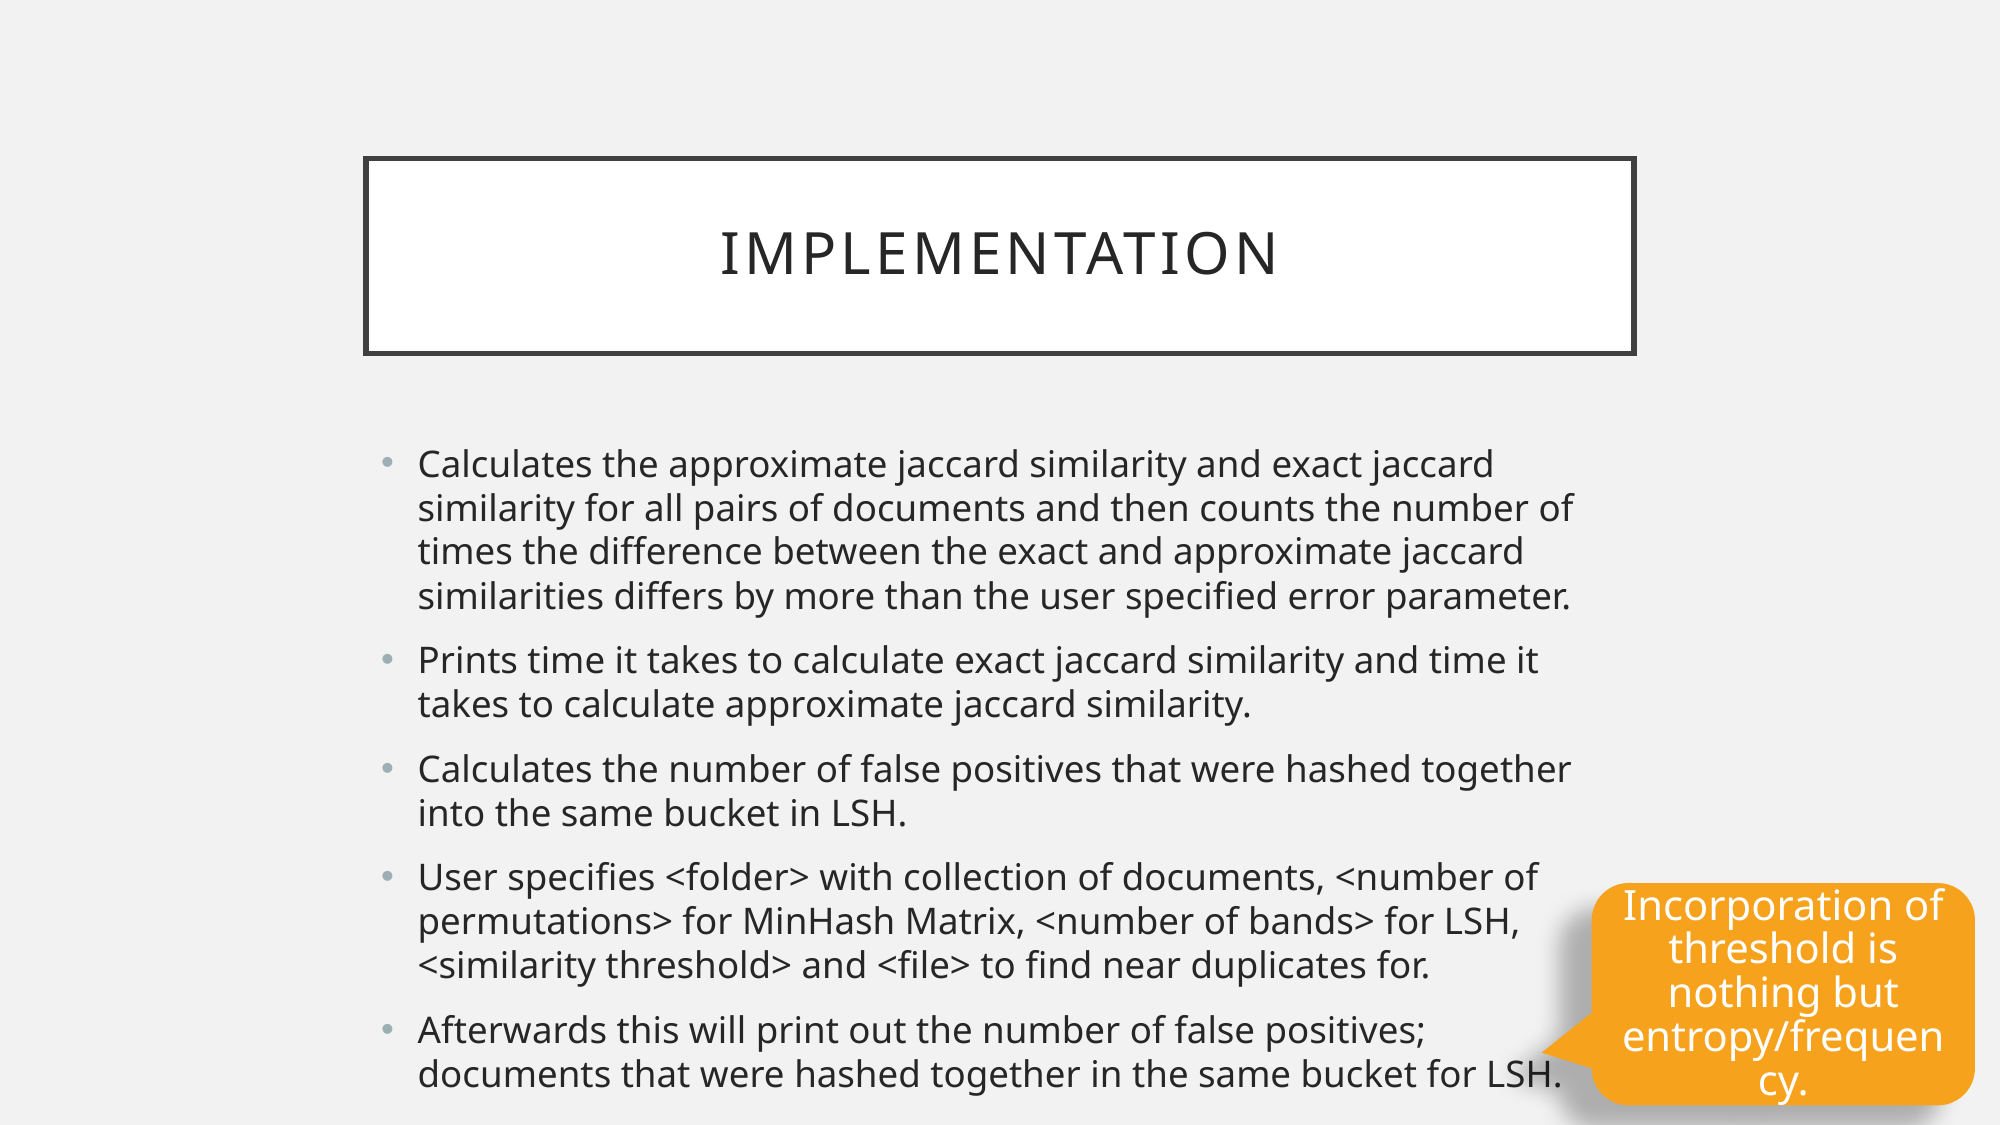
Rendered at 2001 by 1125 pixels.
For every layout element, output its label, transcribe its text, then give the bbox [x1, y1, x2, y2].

title implementation [363, 156, 1637, 356]
text_box Incorporation of threshold is nothing but entropy/frequency. [1540, 881, 1977, 1107]
list Calculates the approximate jaccard similarity and exact jaccard similarity for all pairs of documents and then counts the number of times the difference between the exact and approximate jaccard similarities differs by more than the user specified error parameter. Prints time it takes to calculate exact jaccard similarity and time it takes to calculate approximate jaccard similarity. Calculates the number of false positives that were hashed together into the same bucket in LSH. User specifies <folder> with collection of documents, <number of permutations> for MinHash Matrix, <number of bands> for LSH, <similarity threshold> and <file> to find near duplicates for. Afterwards this will print out the number of false positives; documents that were hashed together in the same bucket for LSH. [366, 432, 1634, 1106]
